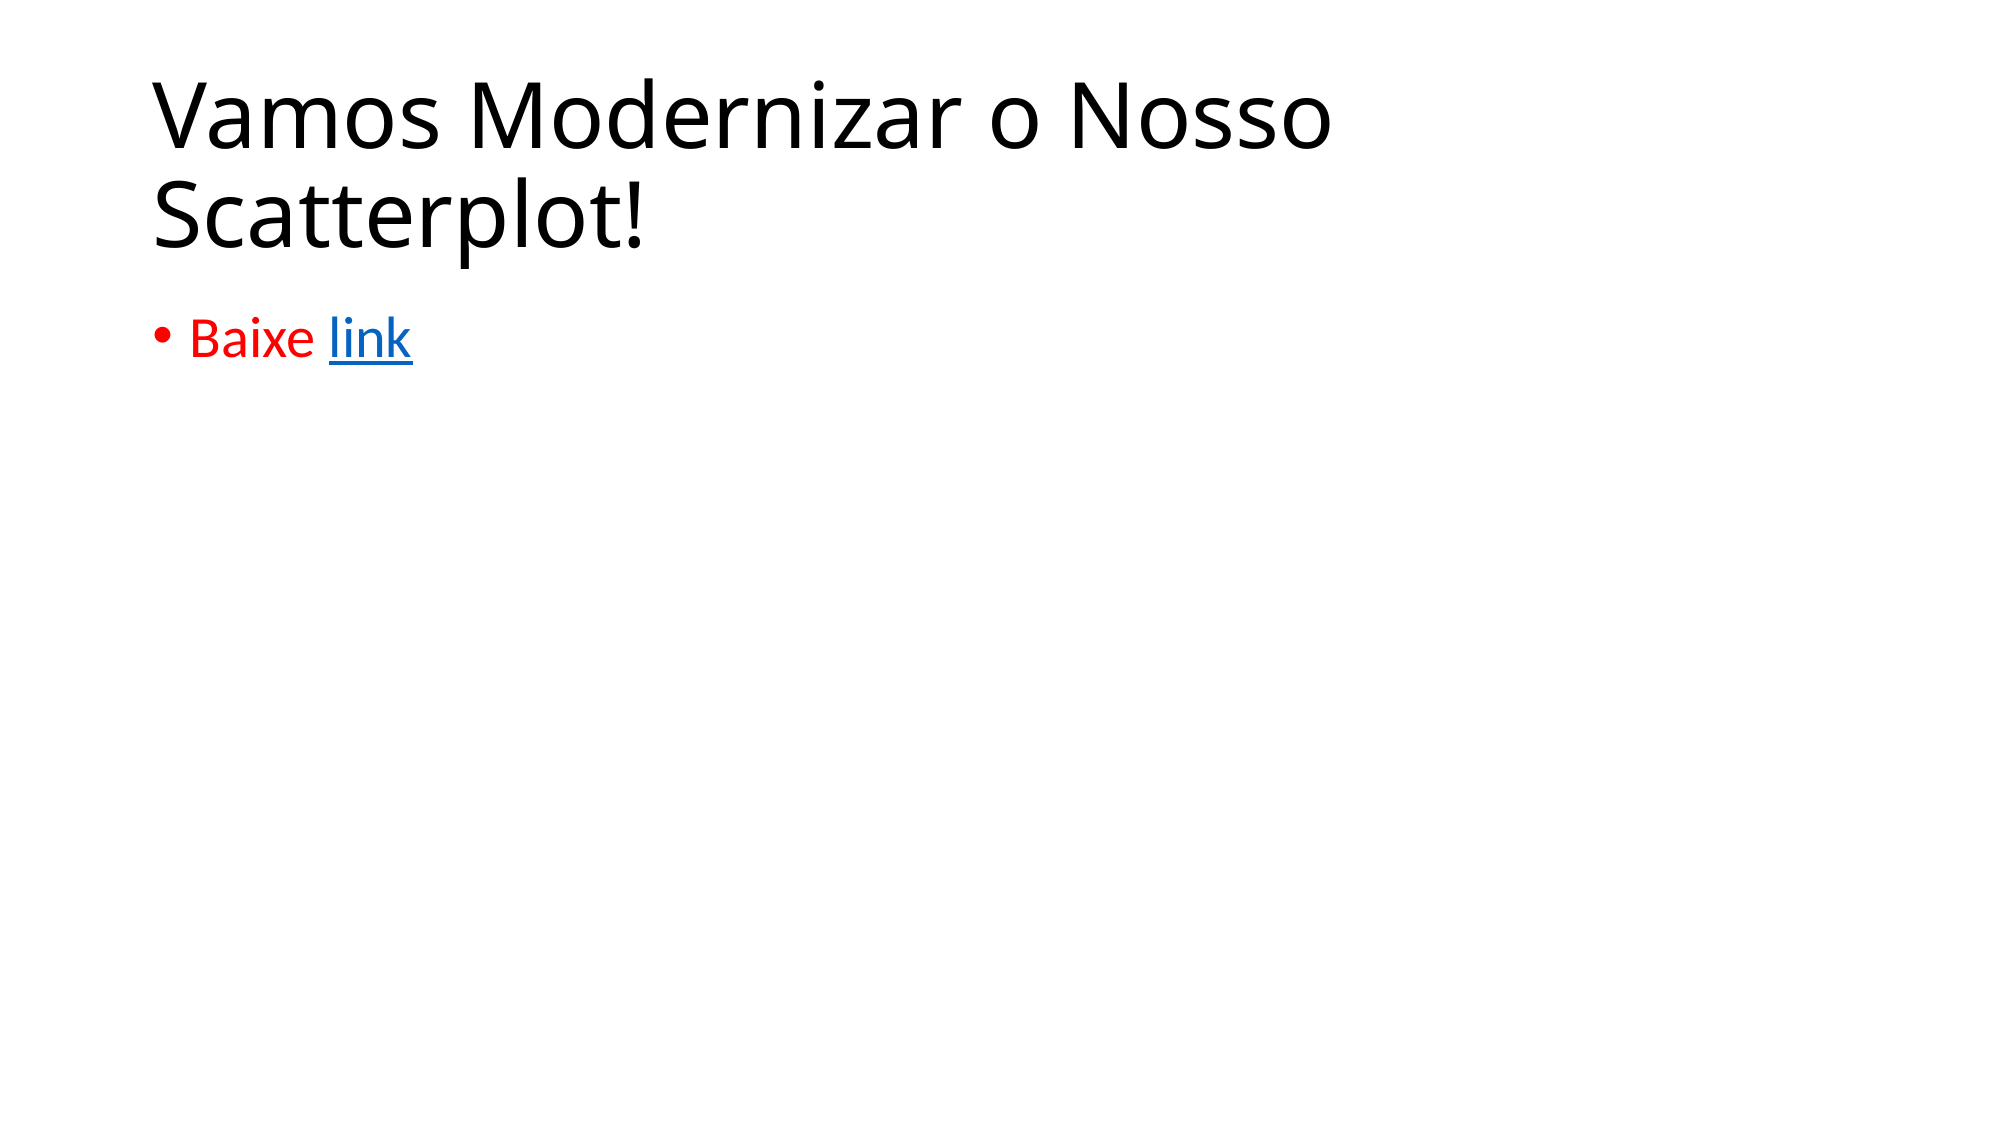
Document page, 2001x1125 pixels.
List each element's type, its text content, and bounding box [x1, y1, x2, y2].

title Vamos Modernizar o Nosso Scatterplot! [137, 59, 1863, 278]
list Baixe link [137, 299, 1863, 1014]
